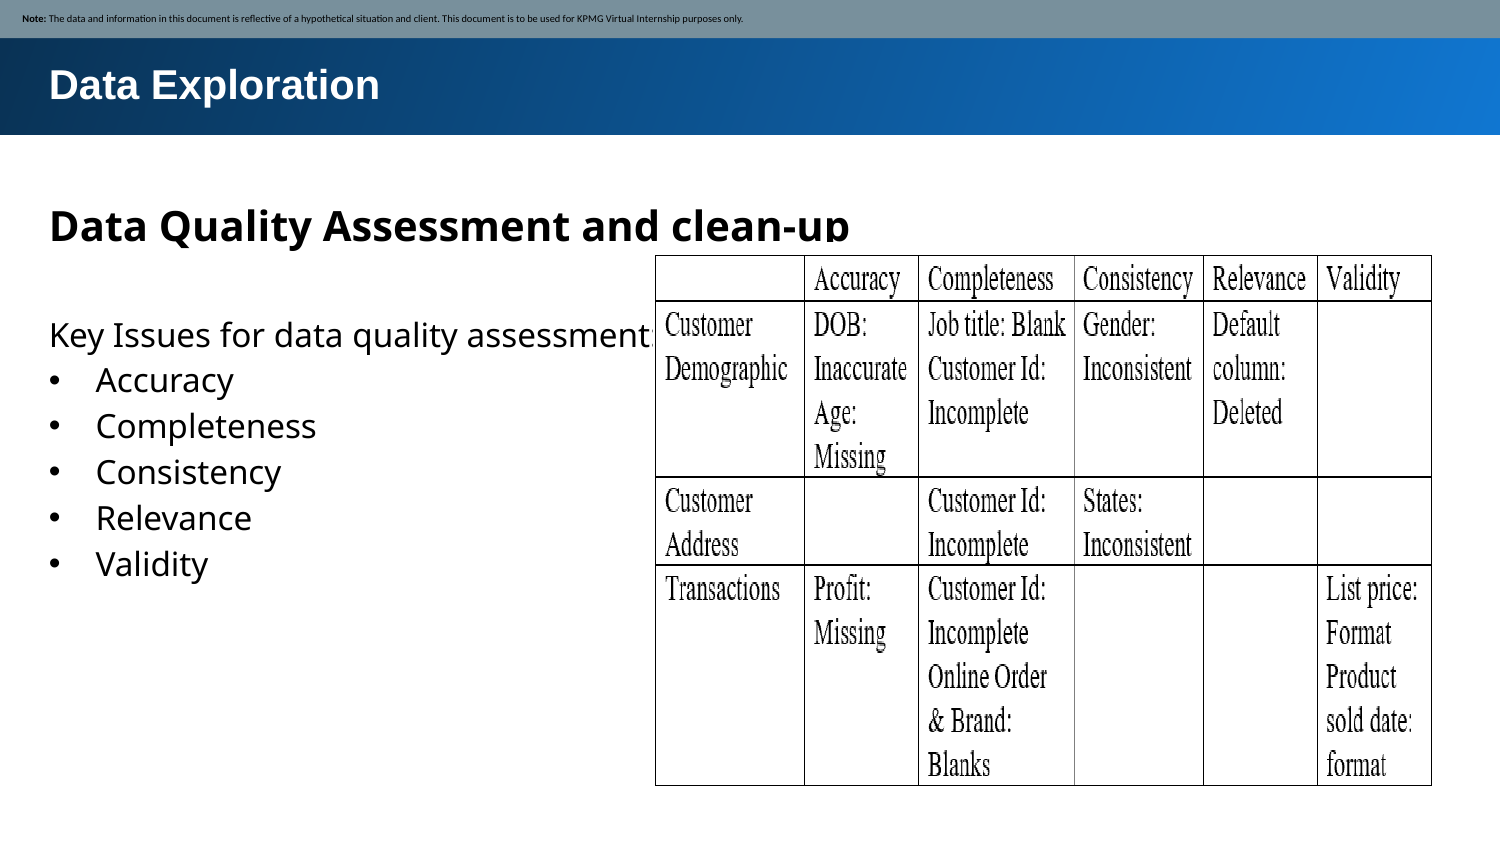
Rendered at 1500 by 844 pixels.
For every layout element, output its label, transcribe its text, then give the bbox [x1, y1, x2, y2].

text_box Data Quality Assessment and clean-up Key Issues for data quality assessment: Accuracy Completeness Consistency Relevance Validity [33, 177, 1439, 319]
text_box [33, 319, 647, 391]
text_box [0, 39, 1500, 135]
picture [653, 242, 1439, 790]
text_box Note: The data and information in this document is reflective of a hypothetical situation and client. This document is to be used for KPMG Virtual Internship purposes only. [0, 0, 1500, 39]
text_box Data Exploration [33, 43, 1439, 124]
text_box Data Quality Assessment and clean-up Key Issues for data quality assessment: Accuracy Completeness Consistency Relevance Validity [33, 391, 647, 702]
